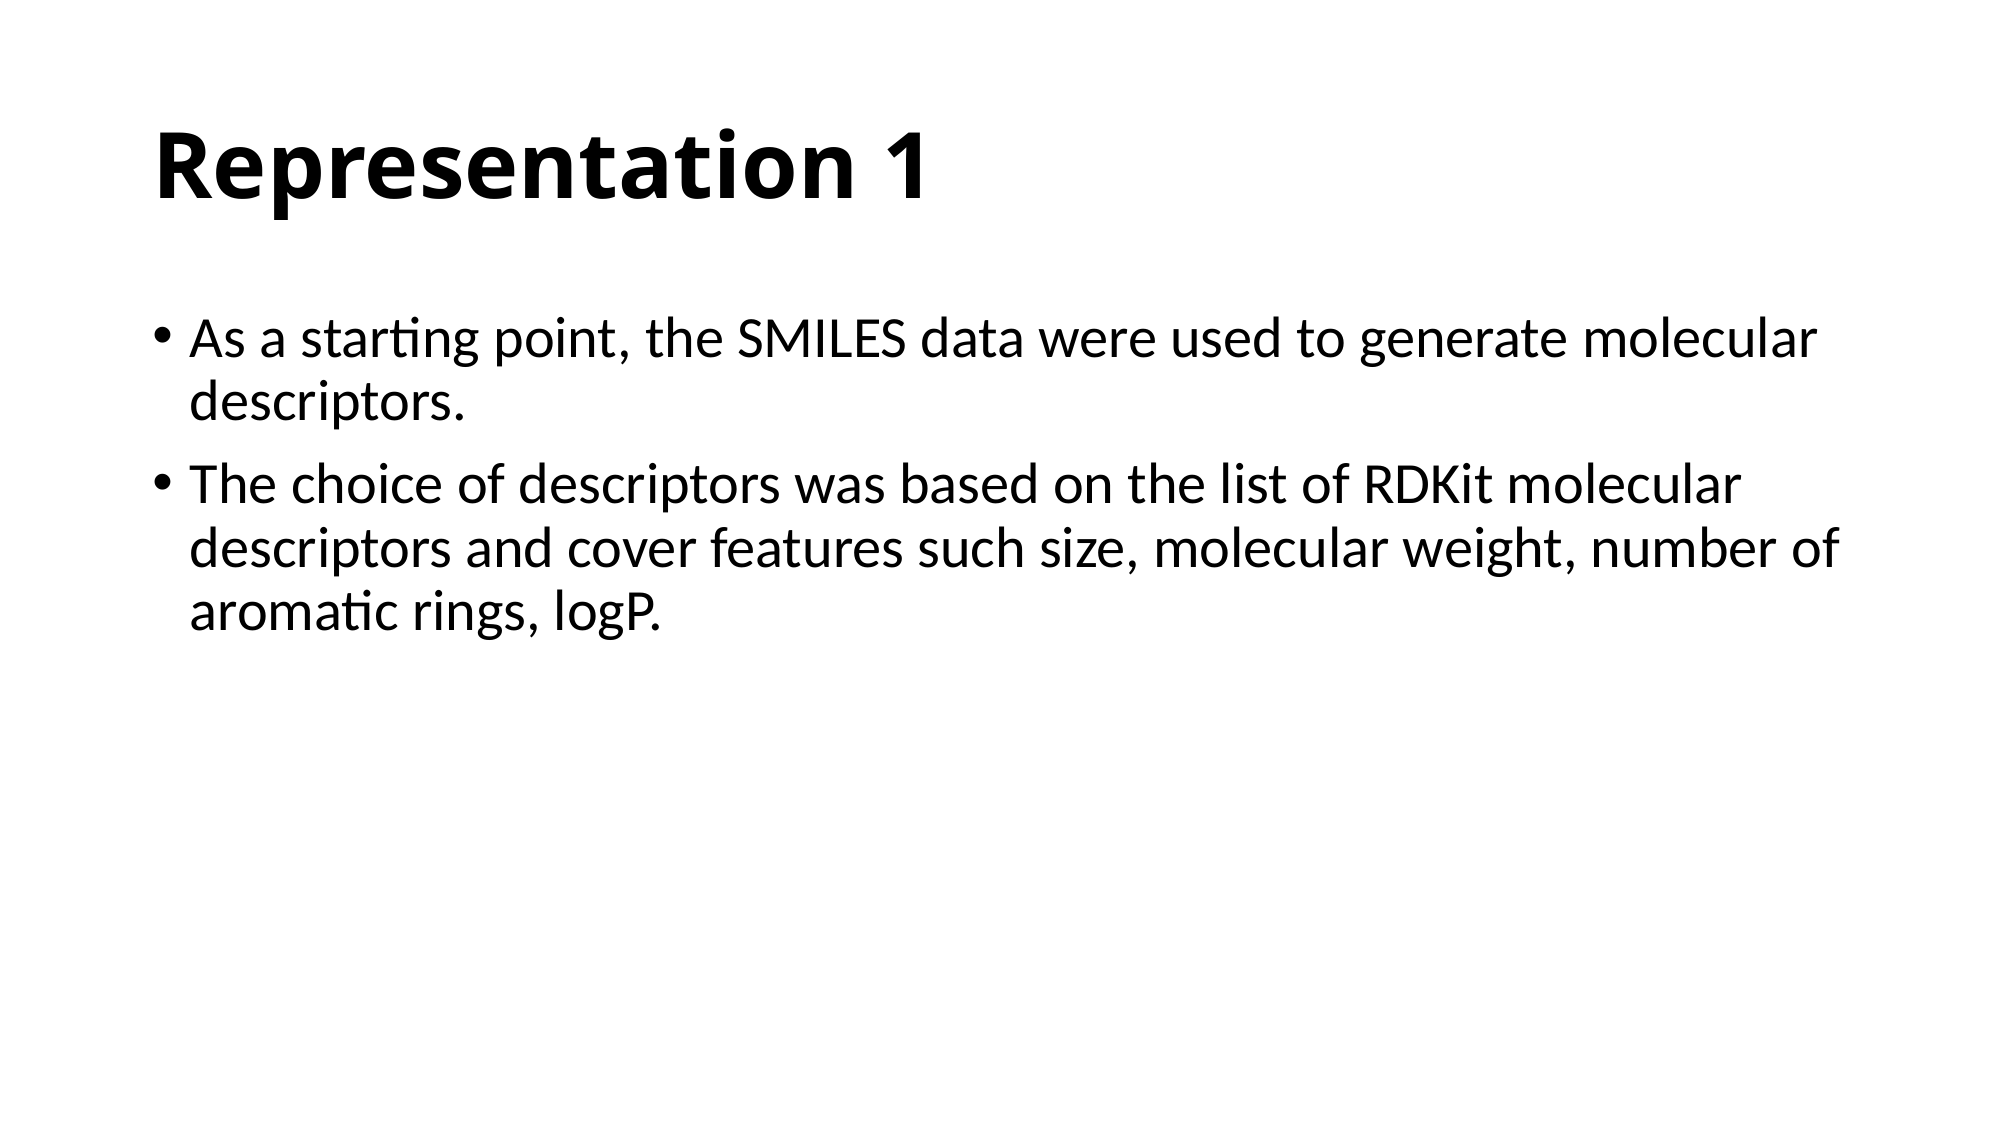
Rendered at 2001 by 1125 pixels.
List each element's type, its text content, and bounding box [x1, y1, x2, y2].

title Representation 1 [137, 59, 1863, 278]
list As a starting point, the SMILES data were used to generate molecular descriptors. The choice of descriptors was based on the list of RDKit molecular descriptors and cover features such size, molecular weight, number of aromatic rings, logP. [137, 299, 1863, 707]
